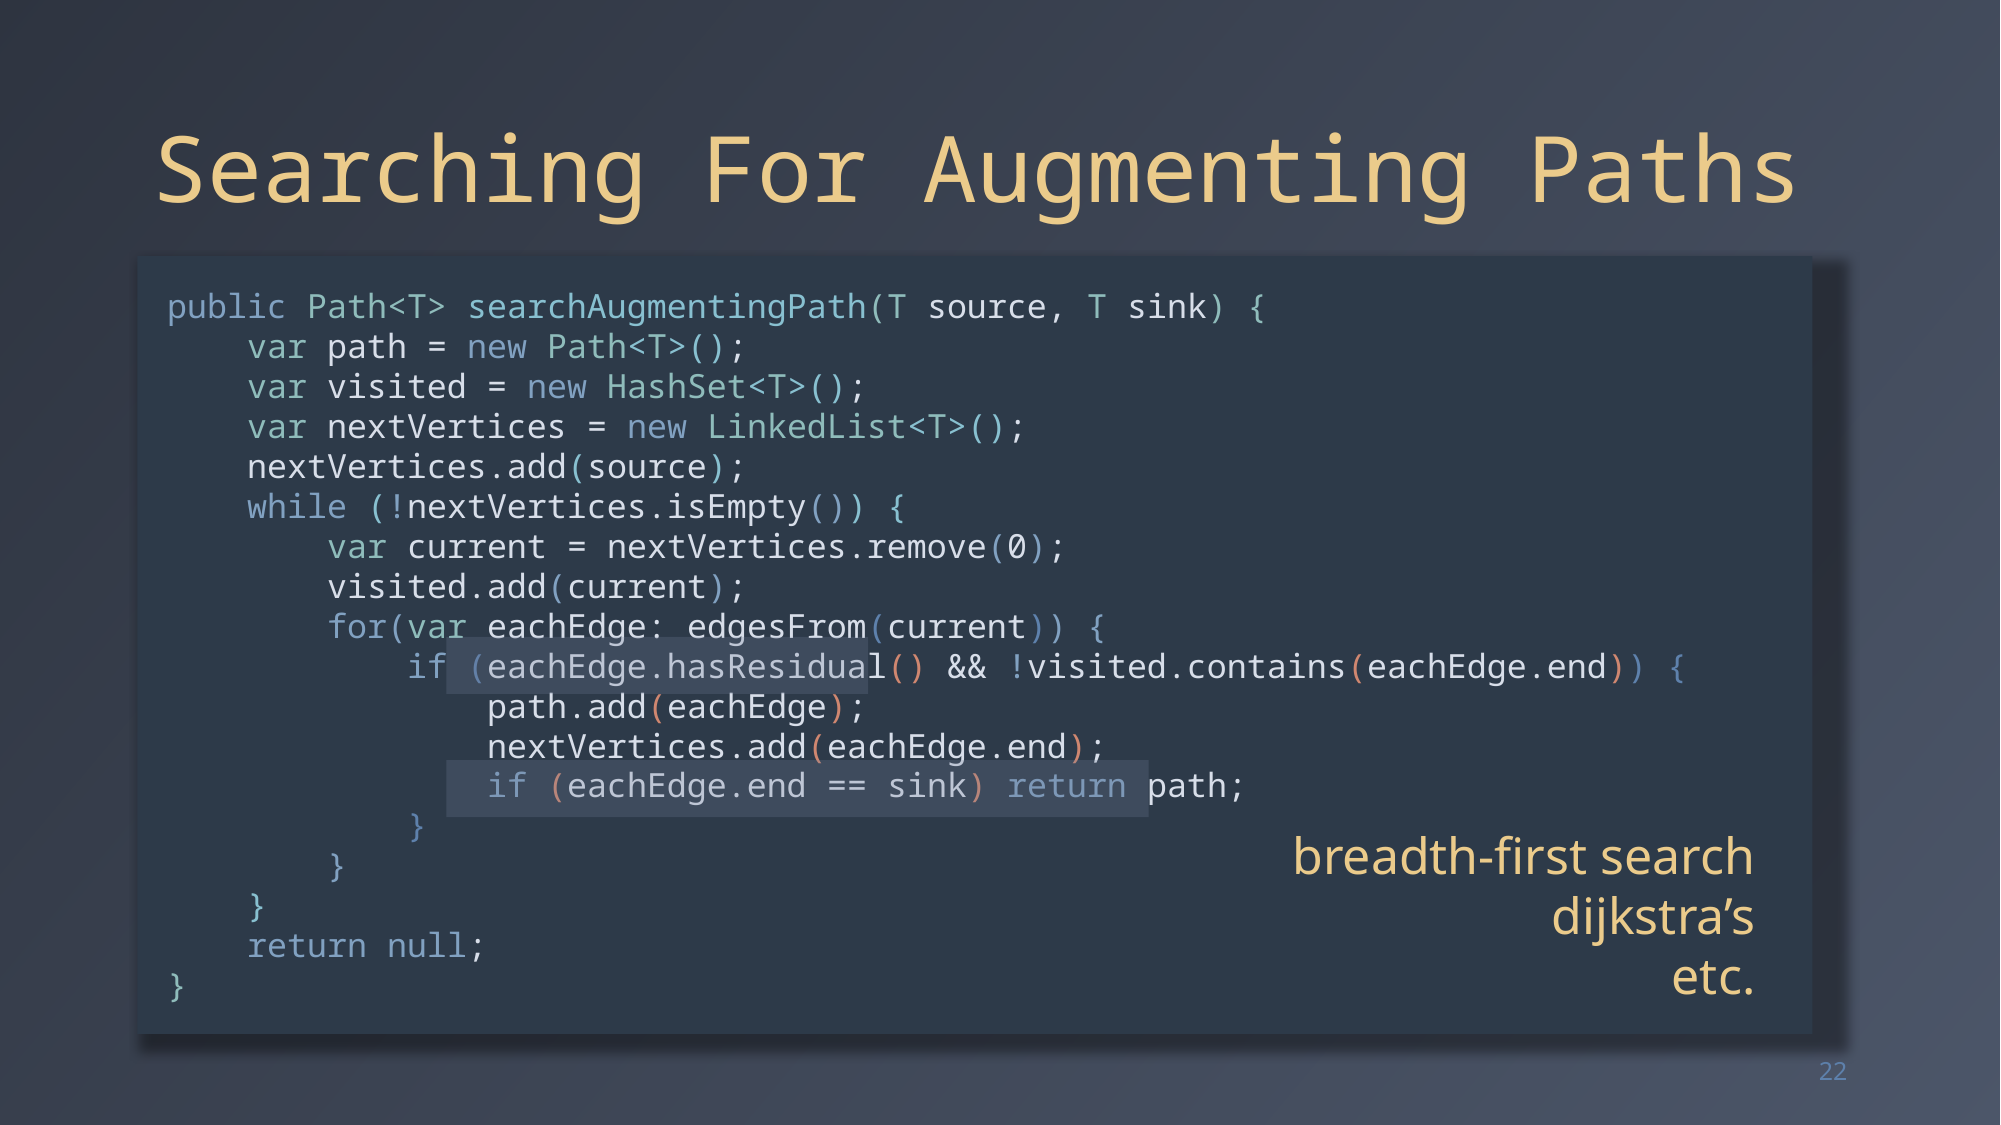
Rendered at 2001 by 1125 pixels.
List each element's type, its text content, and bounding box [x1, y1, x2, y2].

list public Path<T> searchAugmentingPath(T source, T sink) { var path = new Path<T>(); var visited = new HashSet<T>(); var nextVertices = new LinkedList<T>(); nextVertices.add(source); while (!nextVertices.isEmpty()) { var current = nextVertices.remove(0); visited.add(current); for(var eachEdge: edgesFrom(current)) { if (eachEdge.hasResidual() && !visited.contains(eachEdge.end)) { path.add(eachEdge); nextVertices.add(eachEdge.end); if (eachEdge.end == sink) return path; } } } return null; } [137, 256, 1813, 1034]
text_box [445, 636, 869, 695]
text_box breadth-first search dijkstra’s etc. [1277, 817, 1771, 1012]
slide_number 22 [1738, 1042, 1863, 1103]
title Searching For Augmenting Paths [137, 26, 1863, 230]
text_box [445, 759, 1150, 818]
